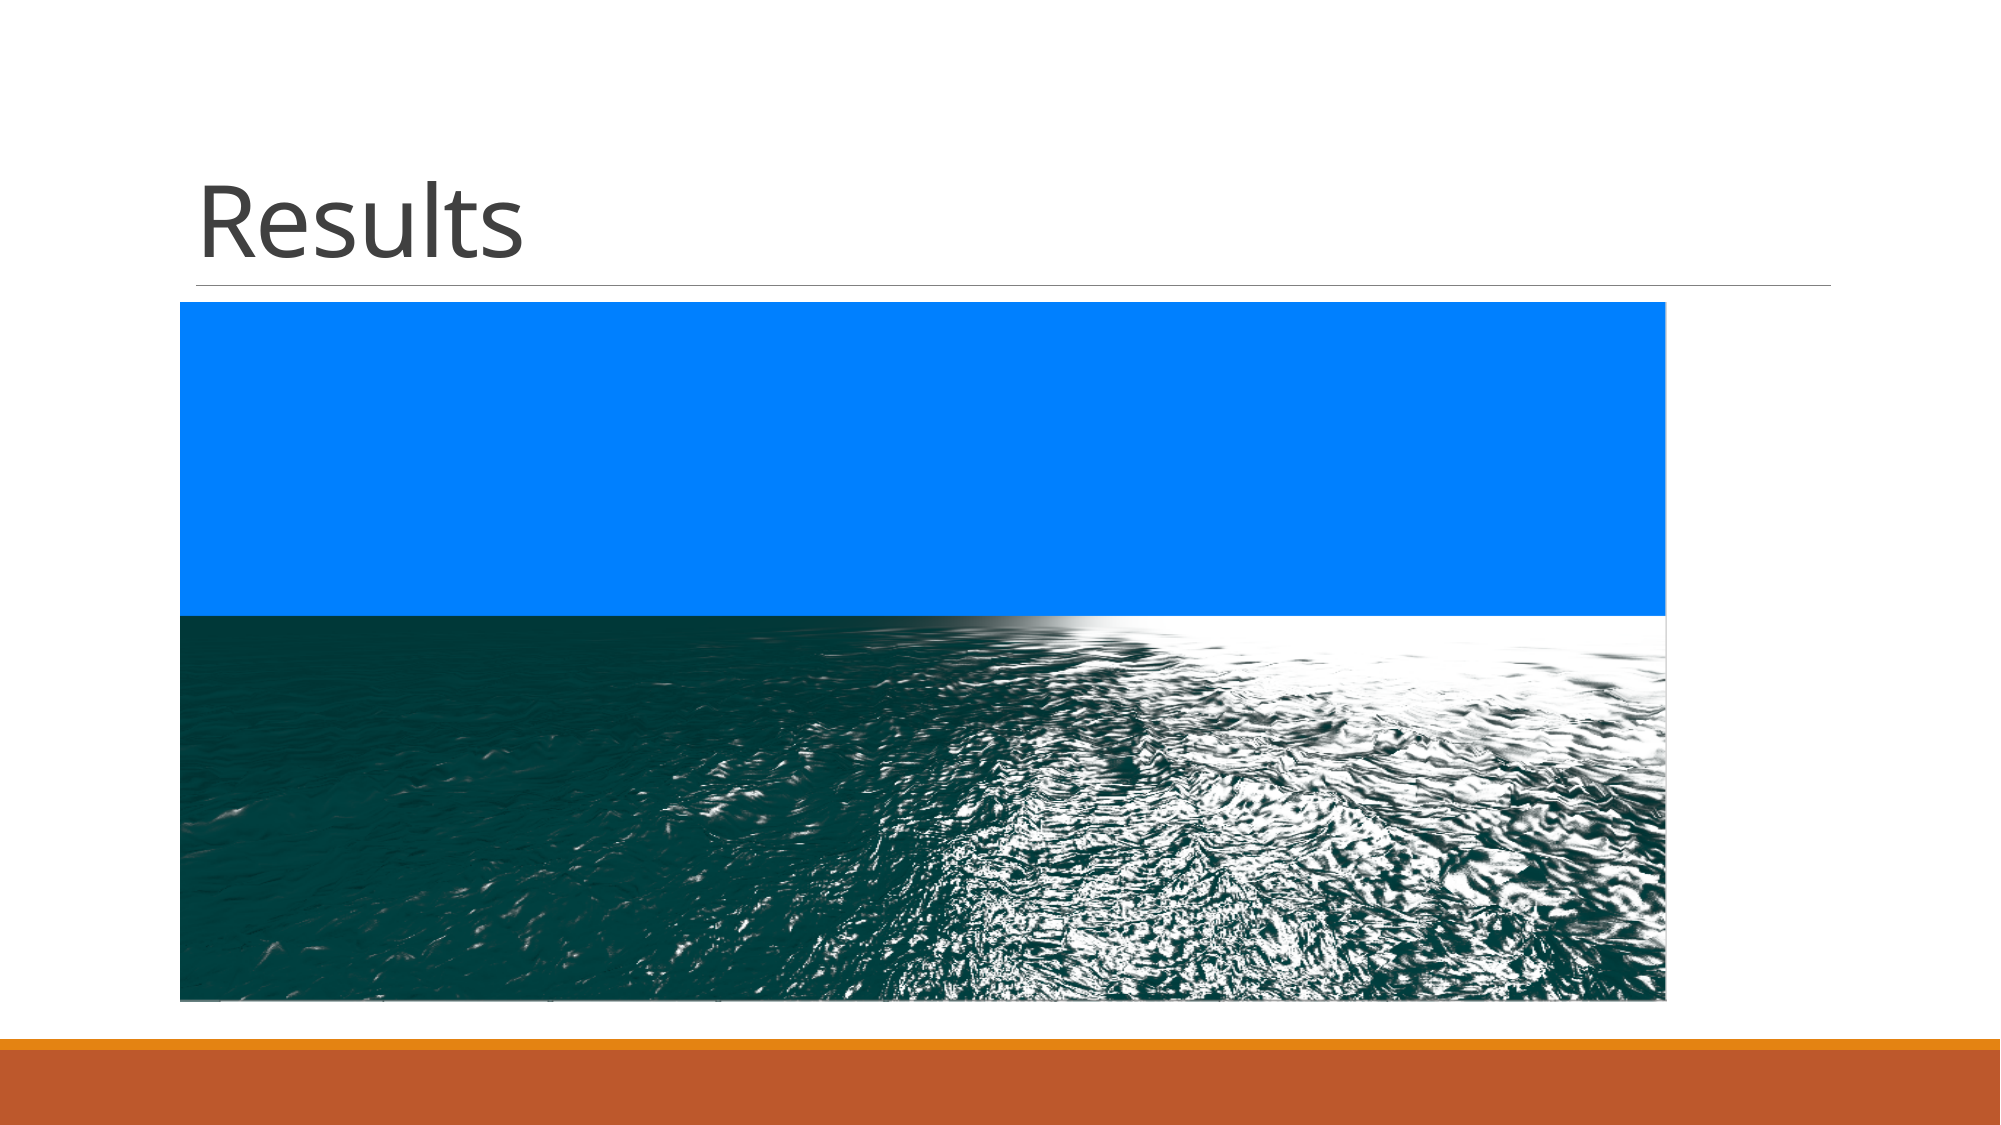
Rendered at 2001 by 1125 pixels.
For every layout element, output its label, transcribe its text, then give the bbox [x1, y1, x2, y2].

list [179, 302, 1668, 1003]
title Results [180, 47, 1830, 285]
